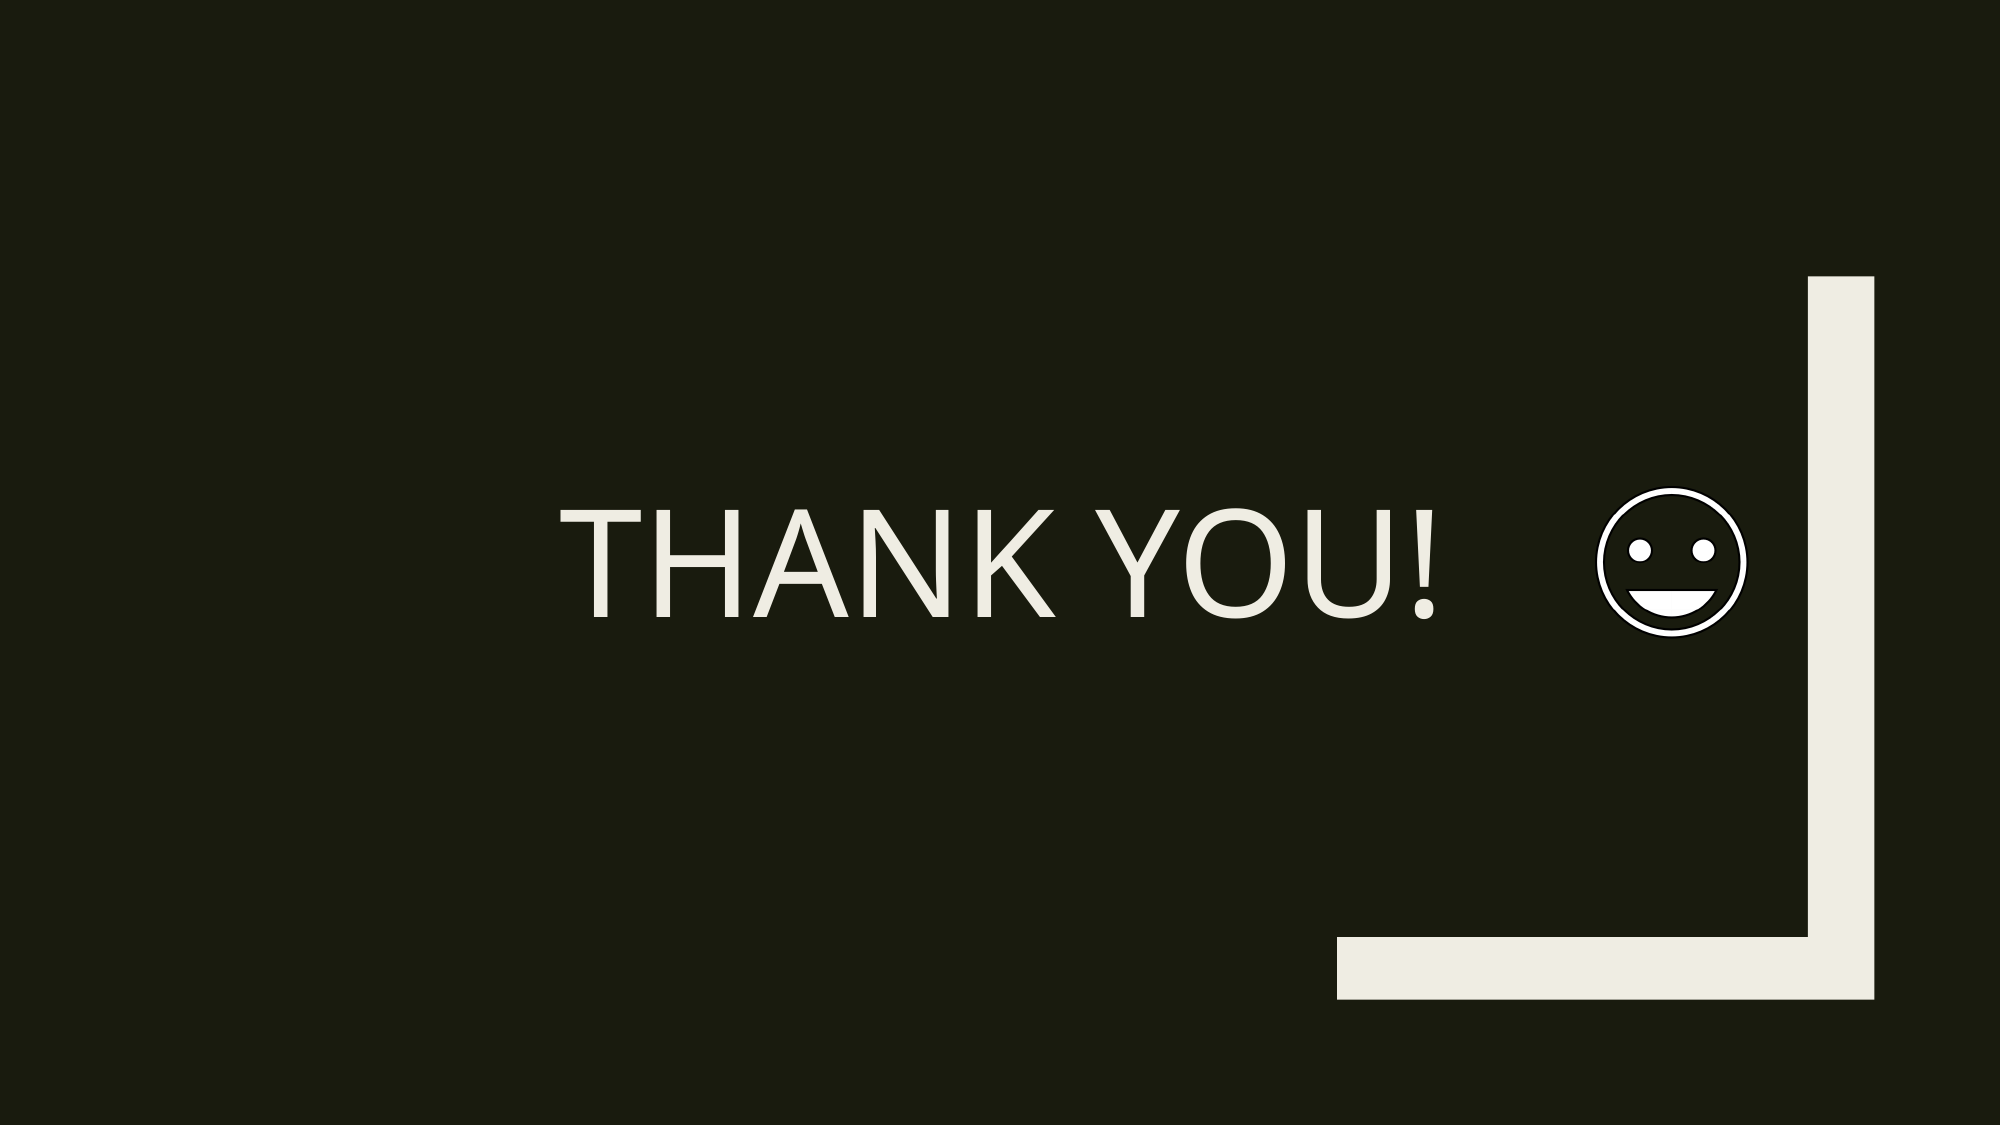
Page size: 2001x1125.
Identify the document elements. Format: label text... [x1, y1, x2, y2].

title Thank You! [0, 189, 1577, 657]
picture [1576, 467, 1767, 657]
